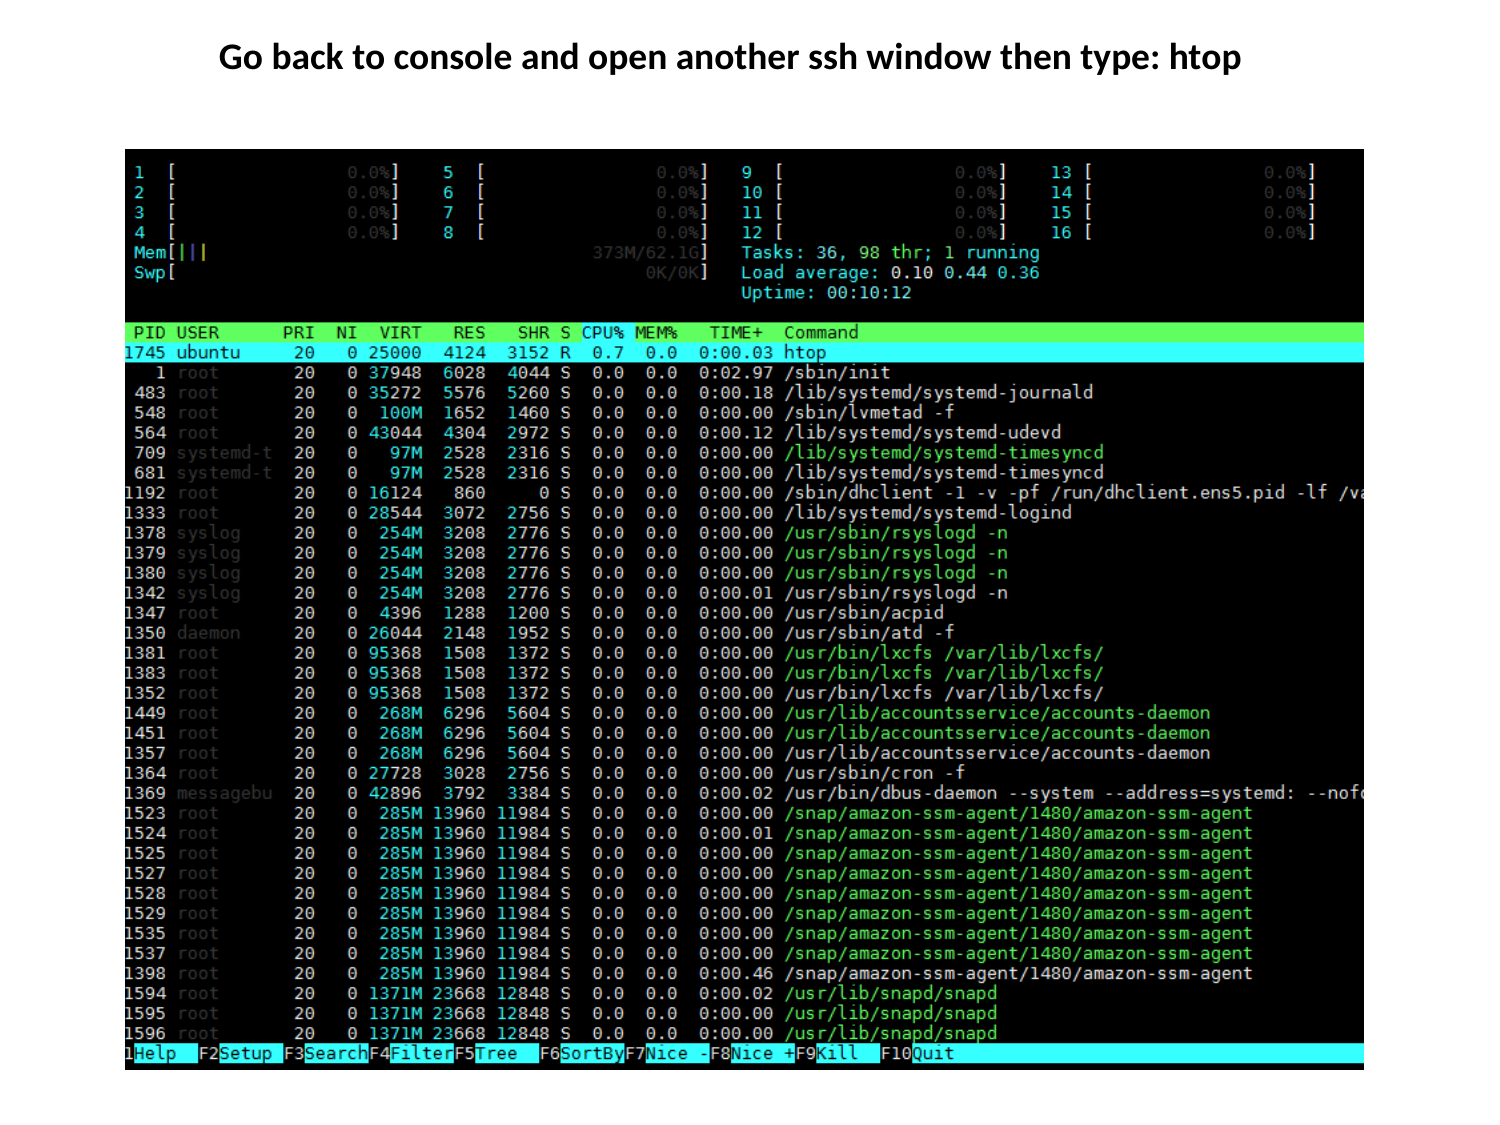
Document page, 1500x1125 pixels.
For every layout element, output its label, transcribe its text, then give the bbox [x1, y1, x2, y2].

picture [124, 149, 1365, 1070]
text_box Go back to console and open another ssh window then type: htop [204, 24, 1258, 85]
